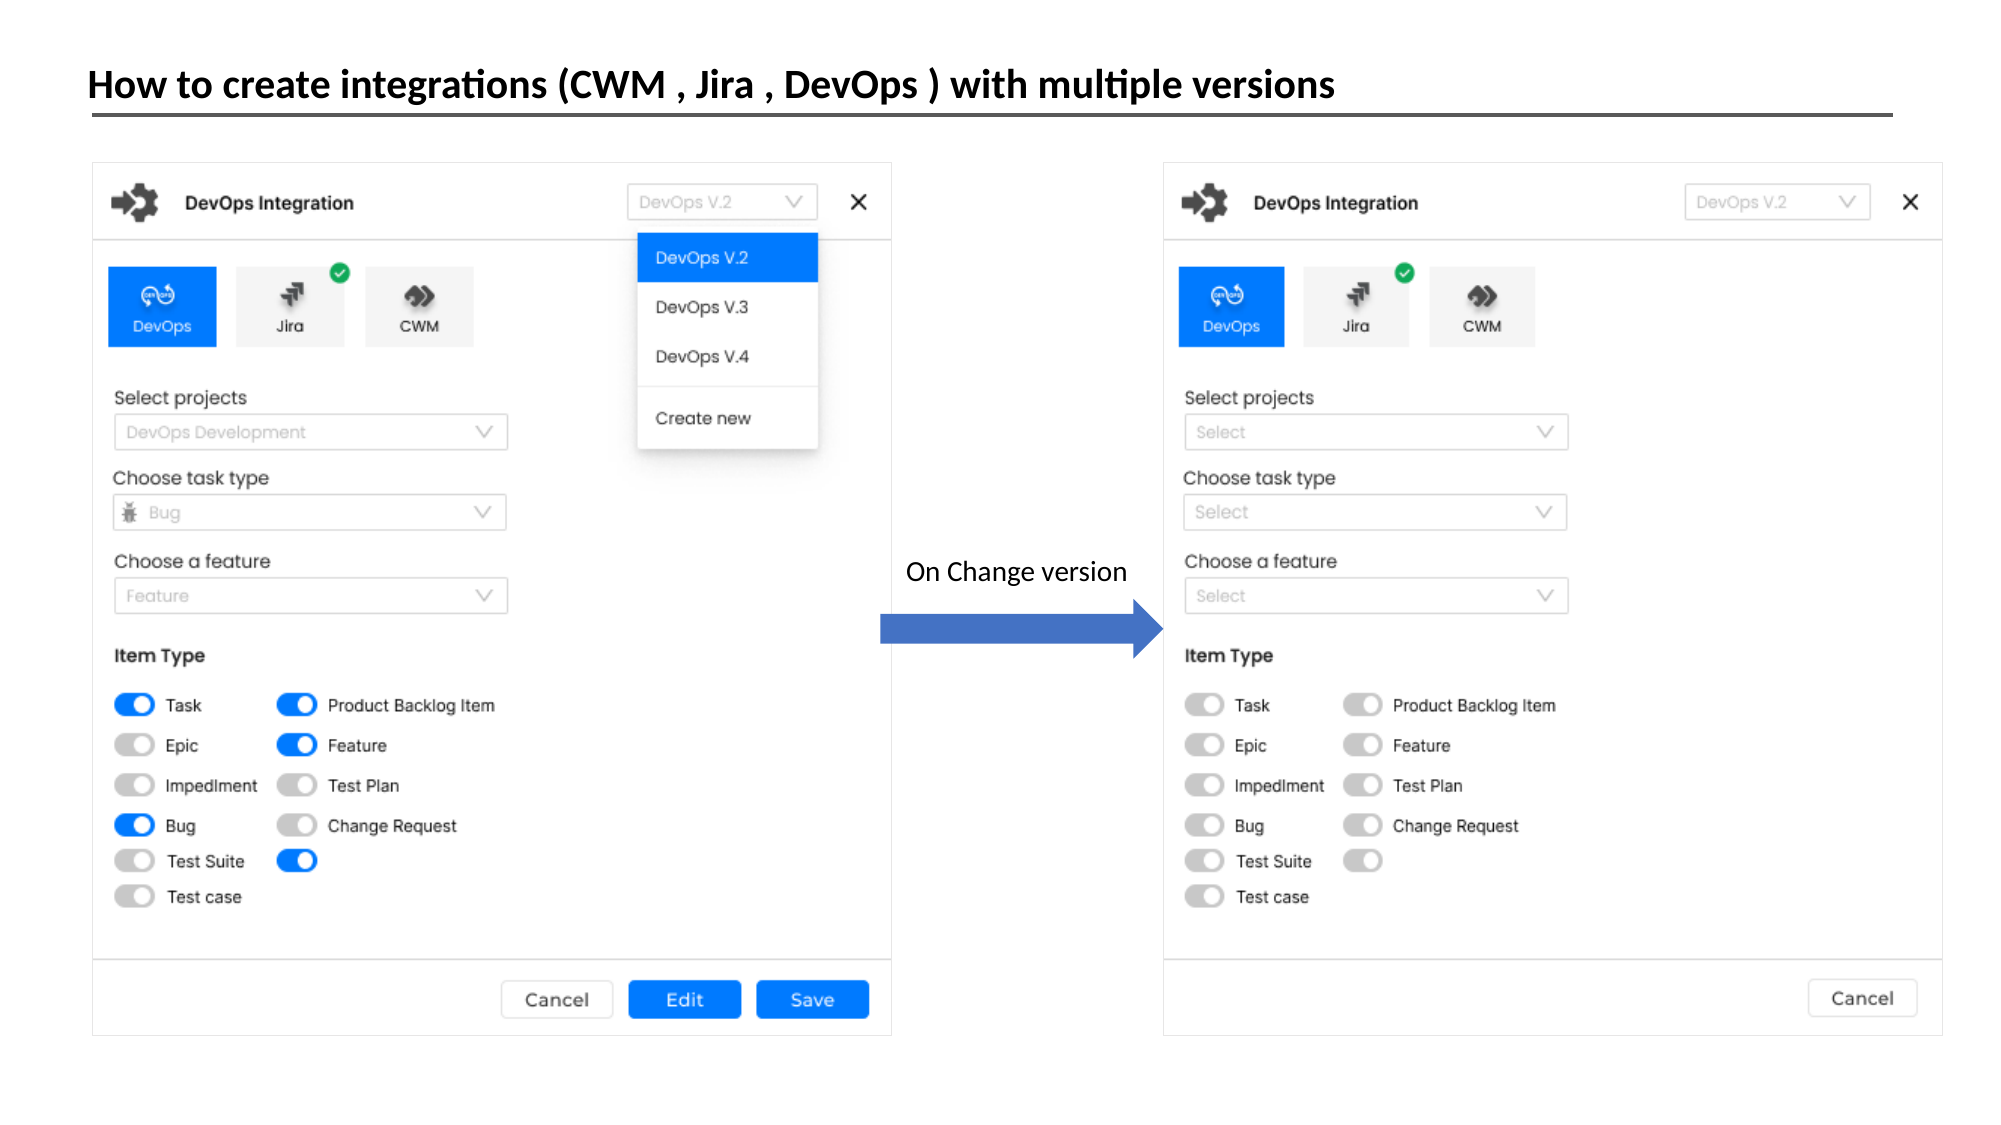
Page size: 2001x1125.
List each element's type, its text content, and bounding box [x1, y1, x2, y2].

picture [92, 162, 892, 1036]
picture [1163, 162, 1943, 1036]
title How to create integrations (CWM , Jira , DevOps ) with multiple versions [72, 55, 1877, 116]
text_box On Change version [892, 544, 1163, 595]
text_box [892, 596, 1163, 662]
